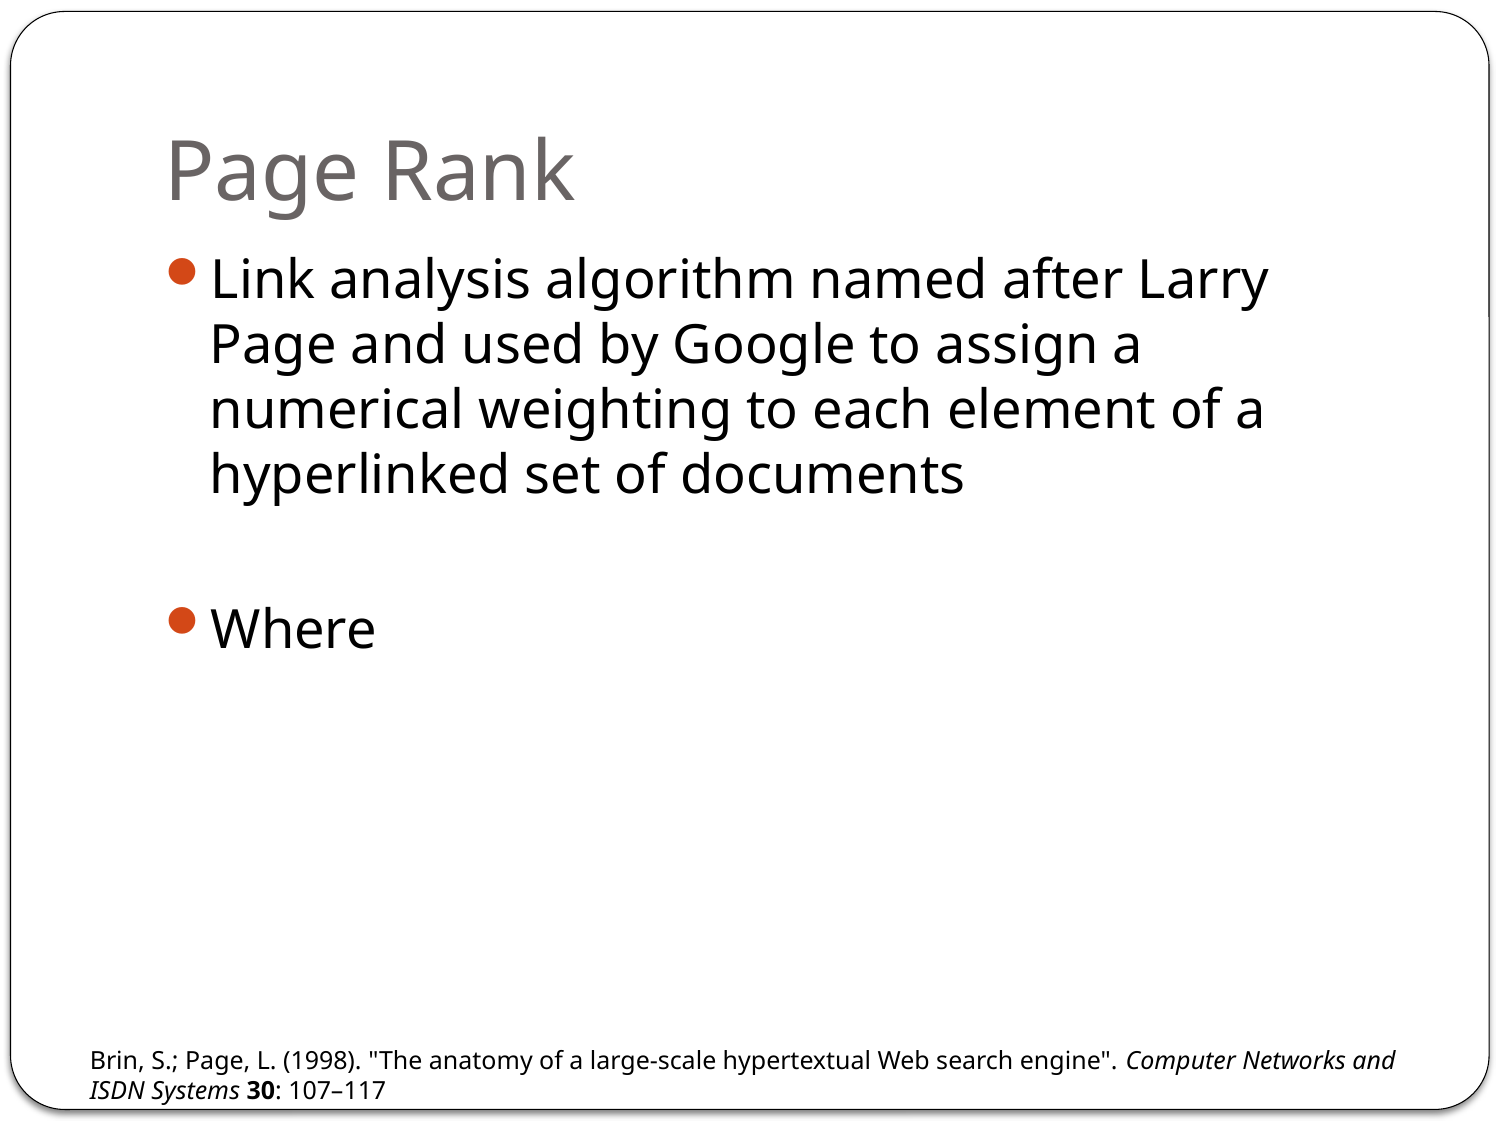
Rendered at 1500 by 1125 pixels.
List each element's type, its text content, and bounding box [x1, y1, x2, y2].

text_box Brin, S.; Page, L. (1998). "The anatomy of a large-scale hypertextual Web search engine". Computer Networks and ISDN Systems 30: 107–117 [74, 1037, 1438, 1113]
title Page Rank [150, 45, 1425, 233]
